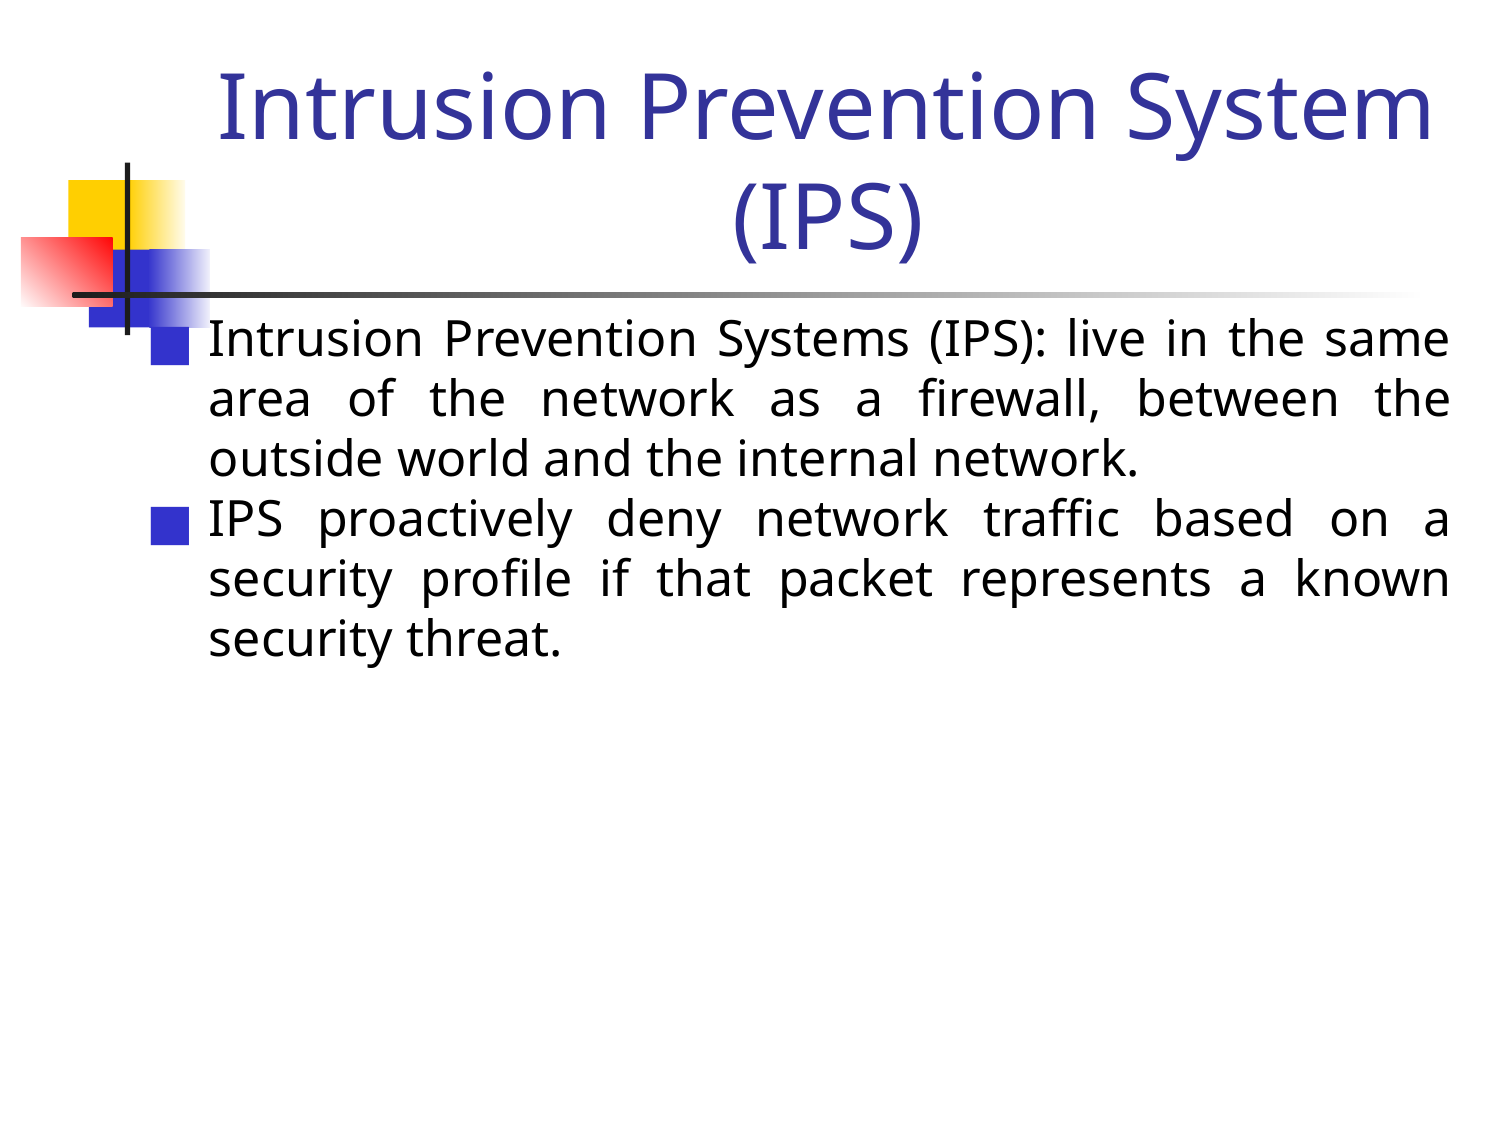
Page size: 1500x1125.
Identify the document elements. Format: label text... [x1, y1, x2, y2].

title Intrusion Prevention System (IPS) [188, 35, 1468, 275]
list Intrusion Prevention Systems (IPS): live in the same area of the network as a firewall, between the outside world and the internal network. IPS proactively deny network traffic based on a security profile if that packet represents a known security threat. [118, 299, 1468, 975]
